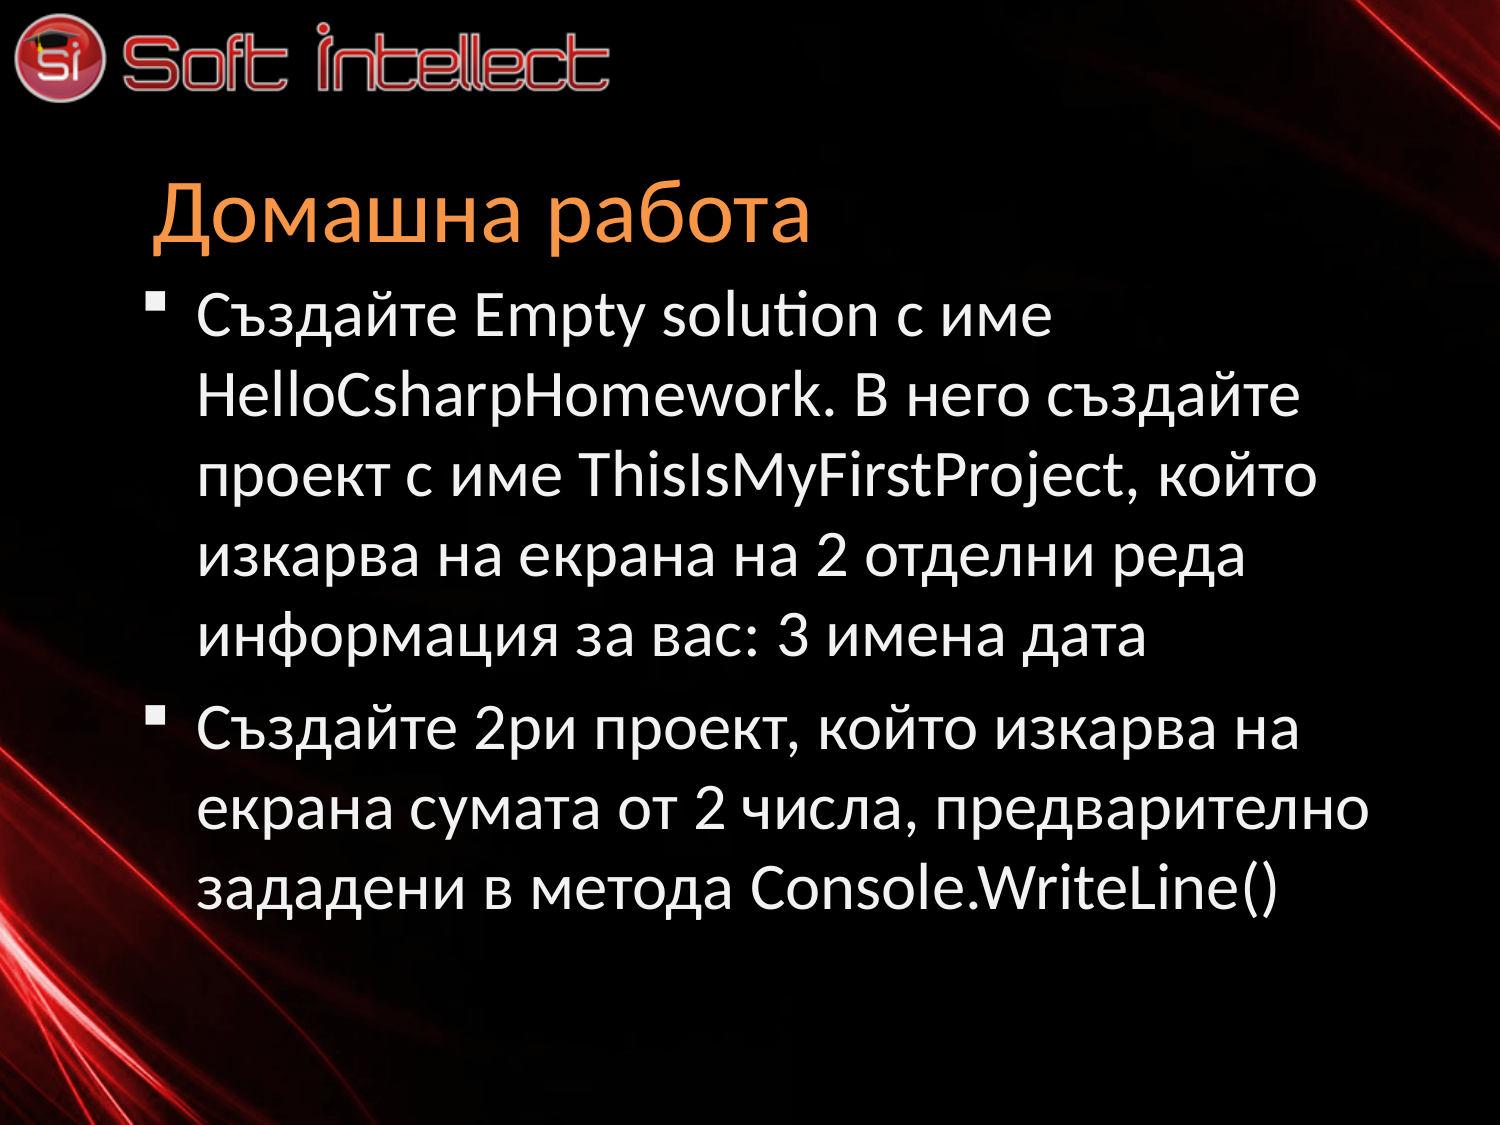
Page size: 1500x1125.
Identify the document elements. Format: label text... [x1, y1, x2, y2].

picture [0, 0, 1500, 1125]
list Създайте Empty solution с име HelloCsharpHomework. В него създайте проект с име ThisIsMyFirstProject, който изкарва на екрана на 2 отделни реда информация за вас: 3 имена дата Създайте 2ри проект, който изкарва на екрана сумата от 2 числа, предварително зададени в метода Console.WriteLine() [125, 262, 1413, 1005]
title Домашна работа [137, 112, 1488, 300]
